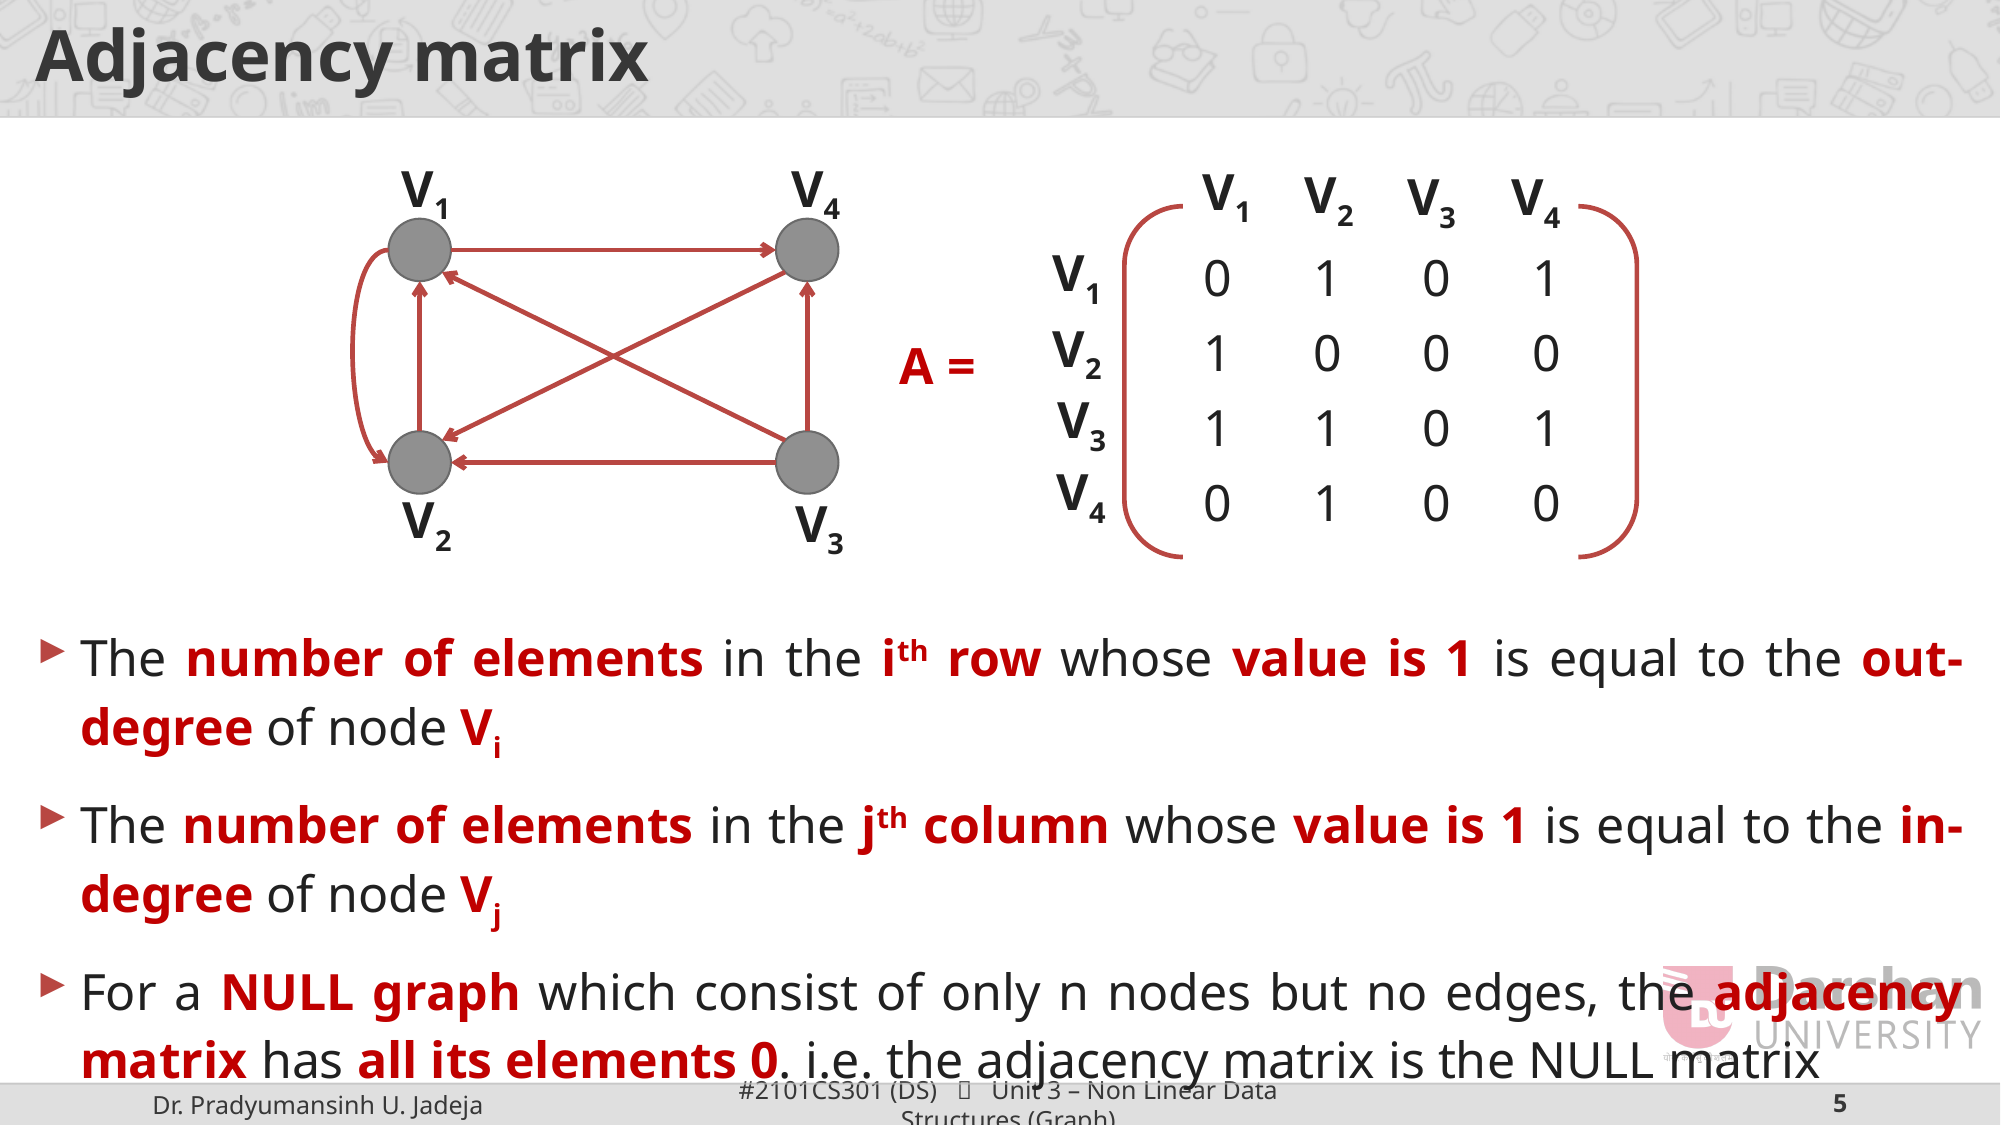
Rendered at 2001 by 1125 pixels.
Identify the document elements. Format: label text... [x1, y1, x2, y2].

text_box V4 [1041, 453, 1121, 537]
text_box [387, 233, 452, 283]
text_box V4 [1496, 158, 1576, 242]
text_box V4 [776, 149, 855, 233]
text_box V3 [780, 485, 859, 569]
text_box A = [884, 327, 991, 403]
text_box V3 [1042, 381, 1121, 453]
text_box V2 [387, 481, 467, 565]
text_box V3 [1392, 158, 1471, 242]
text_box V1 [386, 149, 466, 233]
text_box V2 [1289, 156, 1369, 240]
text_box [775, 430, 840, 485]
list The number of elements in the ith row whose value is 1 is equal to the out-degree of node Vi The number of elements in the jth column whose value is 1 is equal to the in-degree of node Vj For a NULL graph which consist of only n nodes but no edges, the adjacency matrix has all its elements 0. i.e. the adjacency matrix is the NULL matrix [21, 610, 1979, 1059]
title Adjacency matrix [0, 0, 2000, 117]
text_box V1 [1187, 152, 1267, 236]
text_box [441, 272, 786, 441]
text_box V2 [1038, 309, 1117, 393]
text_box [1123, 205, 1638, 559]
text_box [387, 430, 452, 481]
text_box [775, 233, 840, 283]
text_box V1 [1038, 234, 1117, 309]
text_box H [1663, 966, 1981, 1063]
